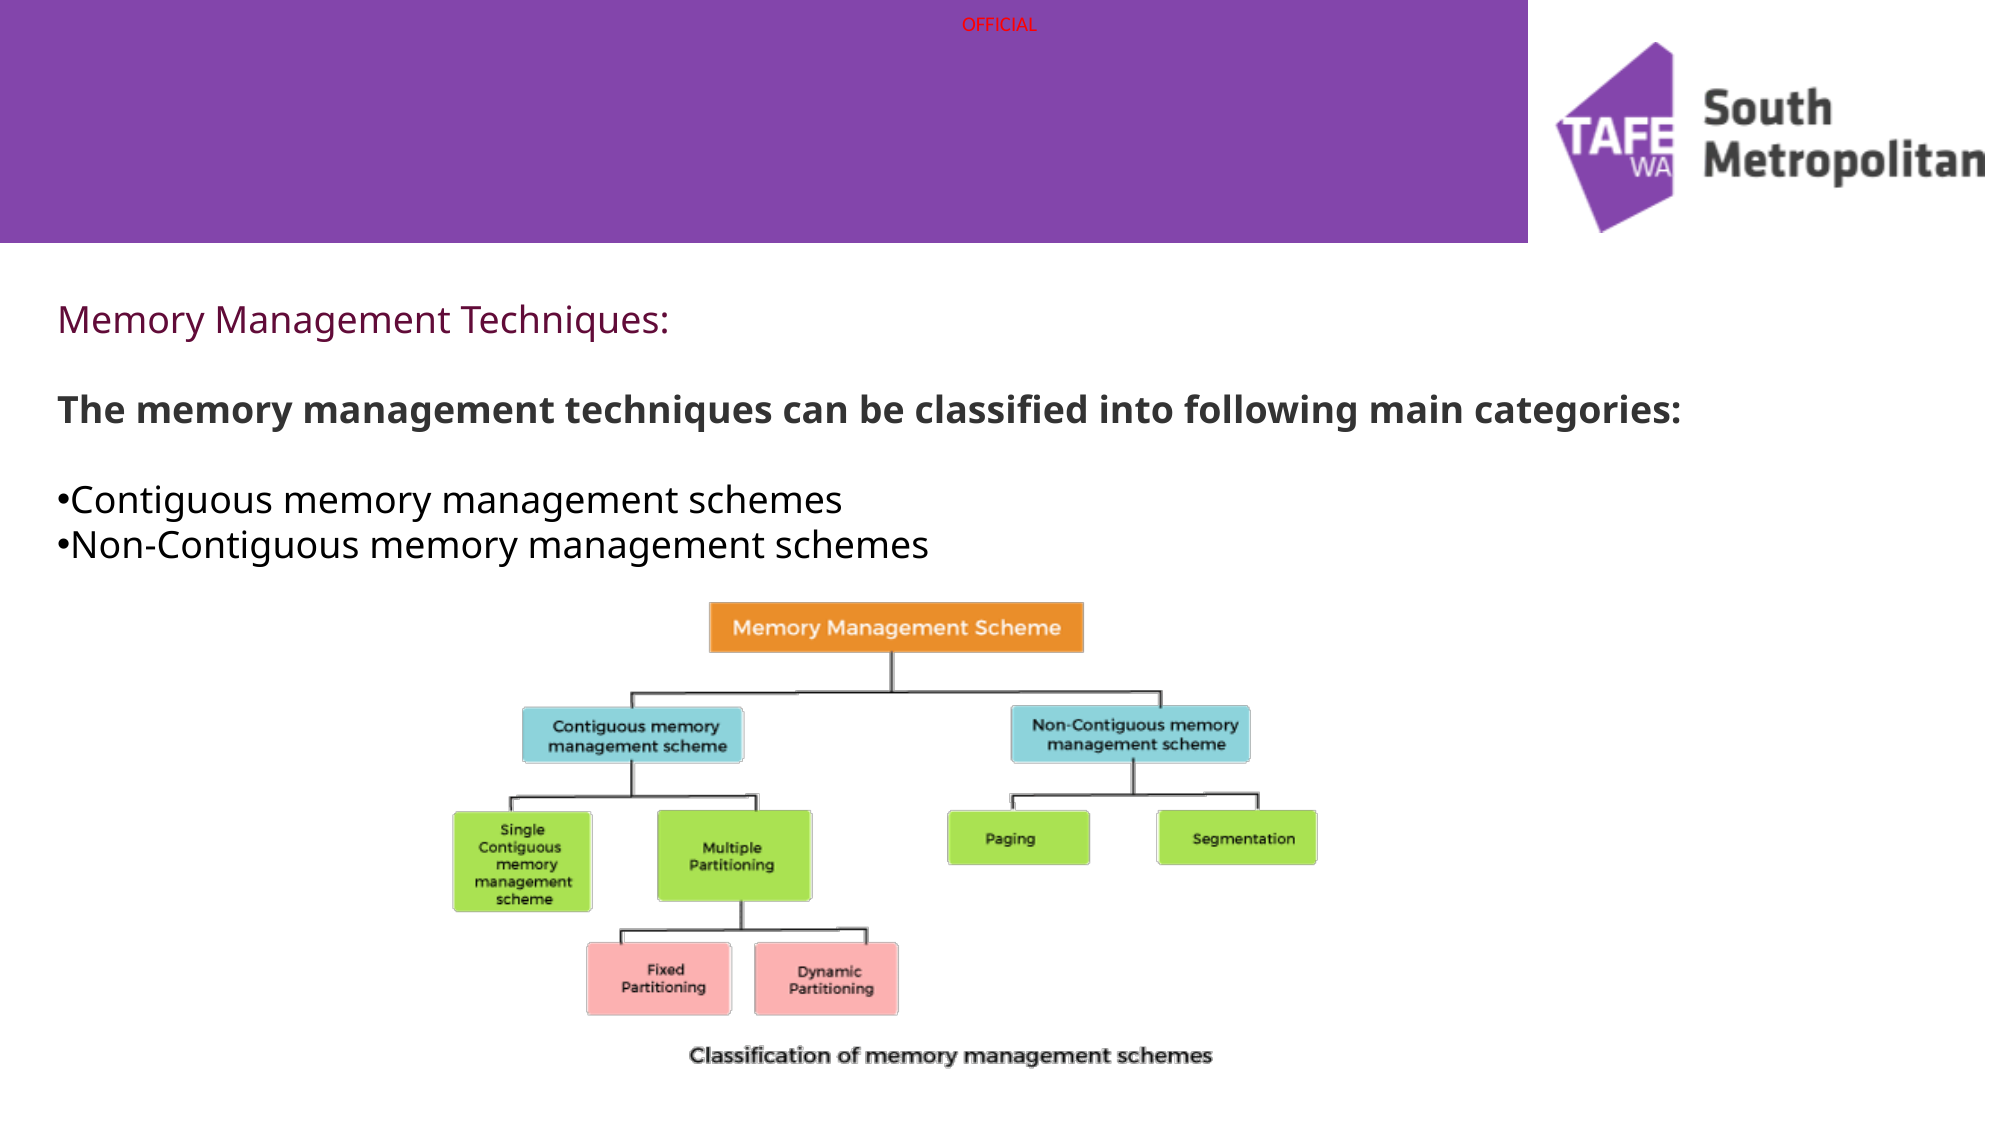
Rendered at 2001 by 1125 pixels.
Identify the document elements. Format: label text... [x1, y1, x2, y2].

text_box Memory Management Techniques: The memory management techniques can be classified into following main categories: Contiguous memory management schemes Non-Contiguous memory management schemes [42, 288, 1974, 574]
picture [441, 595, 1351, 1077]
picture [1542, 42, 1985, 233]
